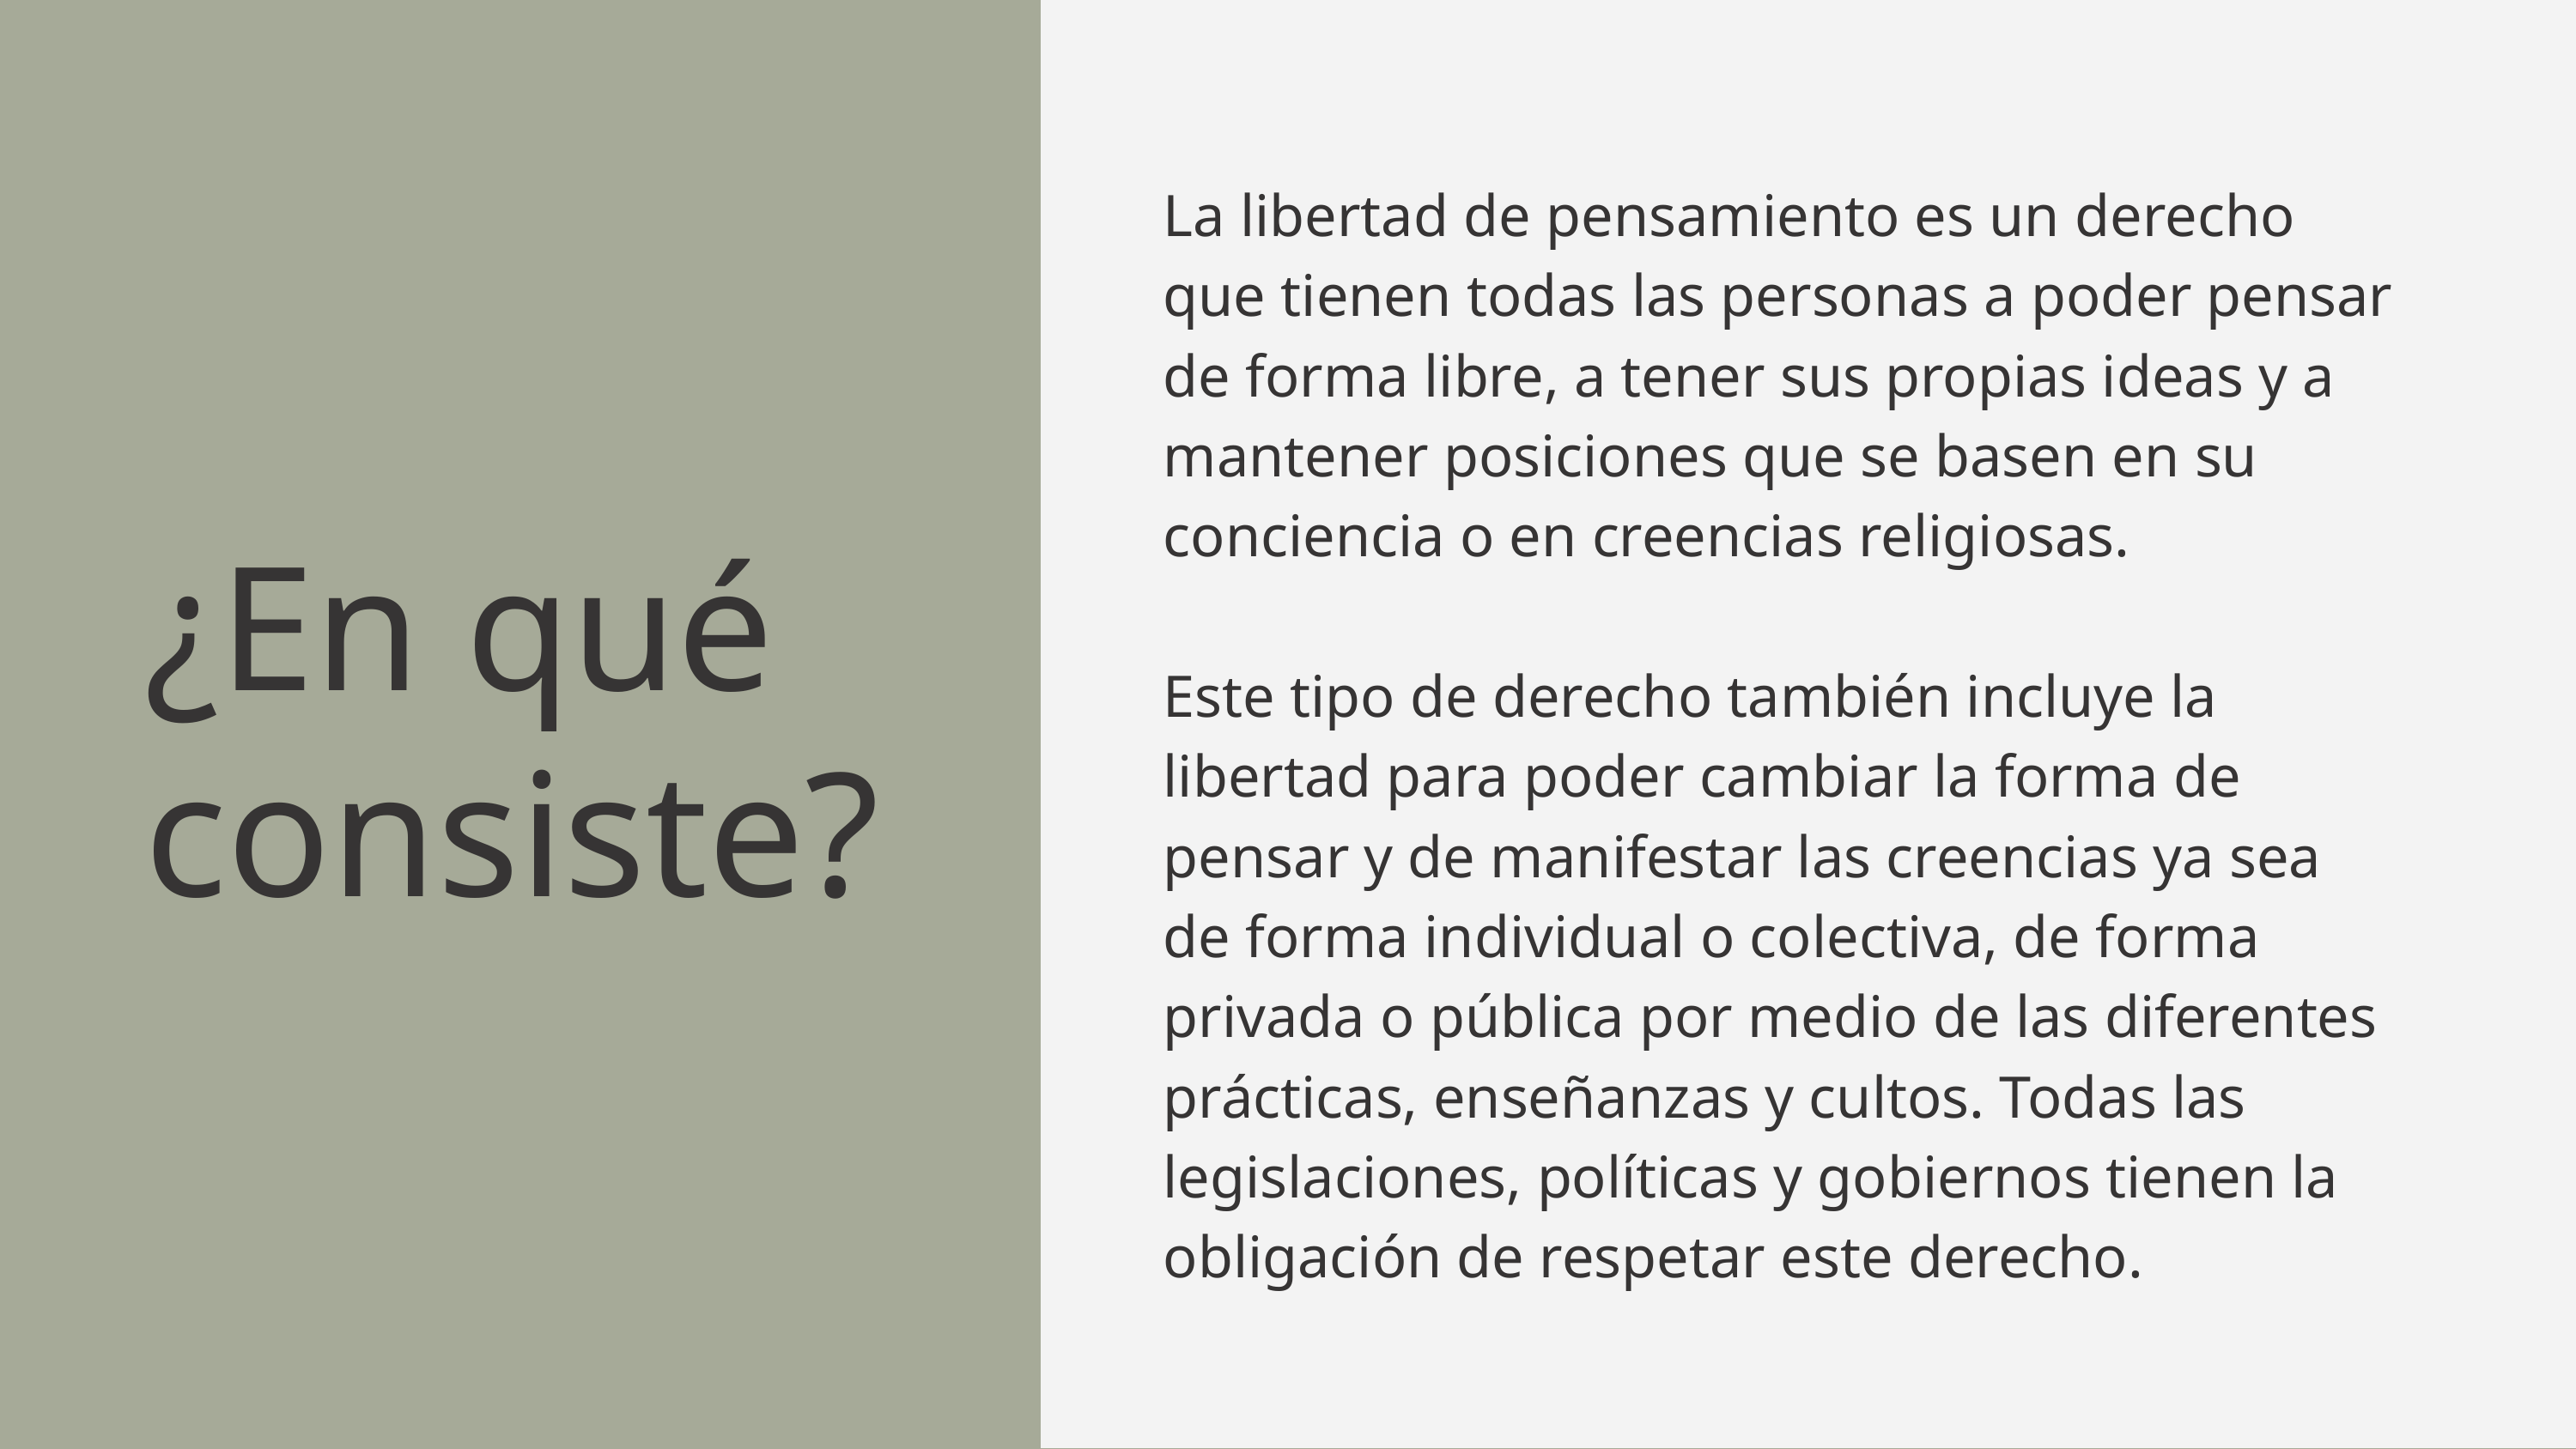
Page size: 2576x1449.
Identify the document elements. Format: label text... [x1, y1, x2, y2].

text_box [1040, 0, 2576, 1449]
text_box ¿En qué consiste? [144, 518, 951, 931]
